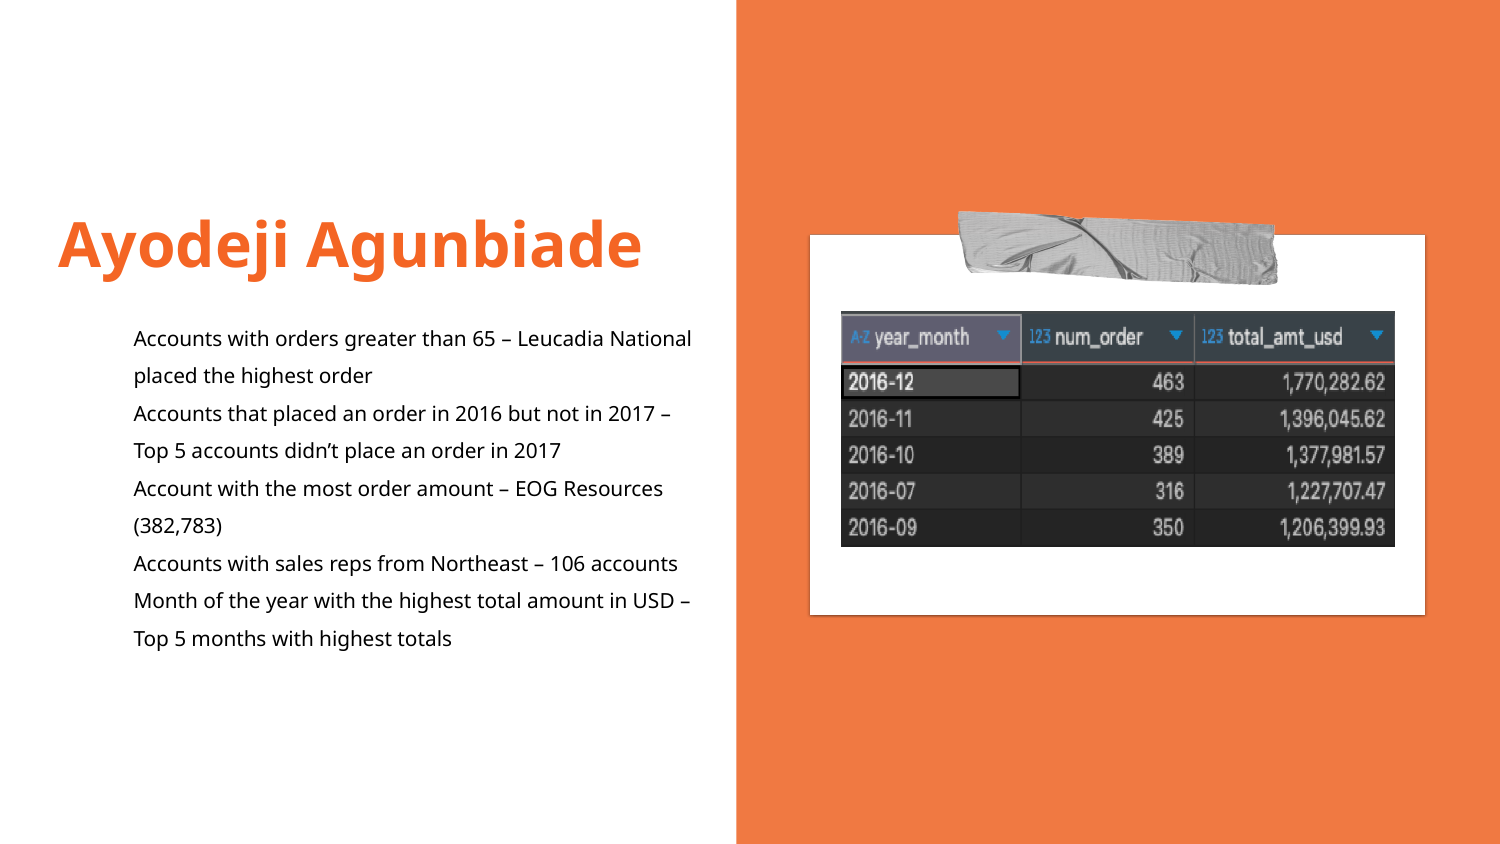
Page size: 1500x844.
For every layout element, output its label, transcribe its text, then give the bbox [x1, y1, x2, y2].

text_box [786, 213, 1451, 631]
picture [736, 0, 1500, 844]
subtitle Ayodeji Agunbiade Accounts with orders greater than 65 – Leucadia National placed the highest order Accounts that placed an order in 2016 but not in 2017 – Top 5 accounts didn’t place an order in 2017 Account with the most order amount – EOG Resources (382,783) Accounts with sales reps from Northeast – 106 accounts Month of the year with the highest total amount in USD – Top 5 months with highest totals [43, 107, 708, 737]
